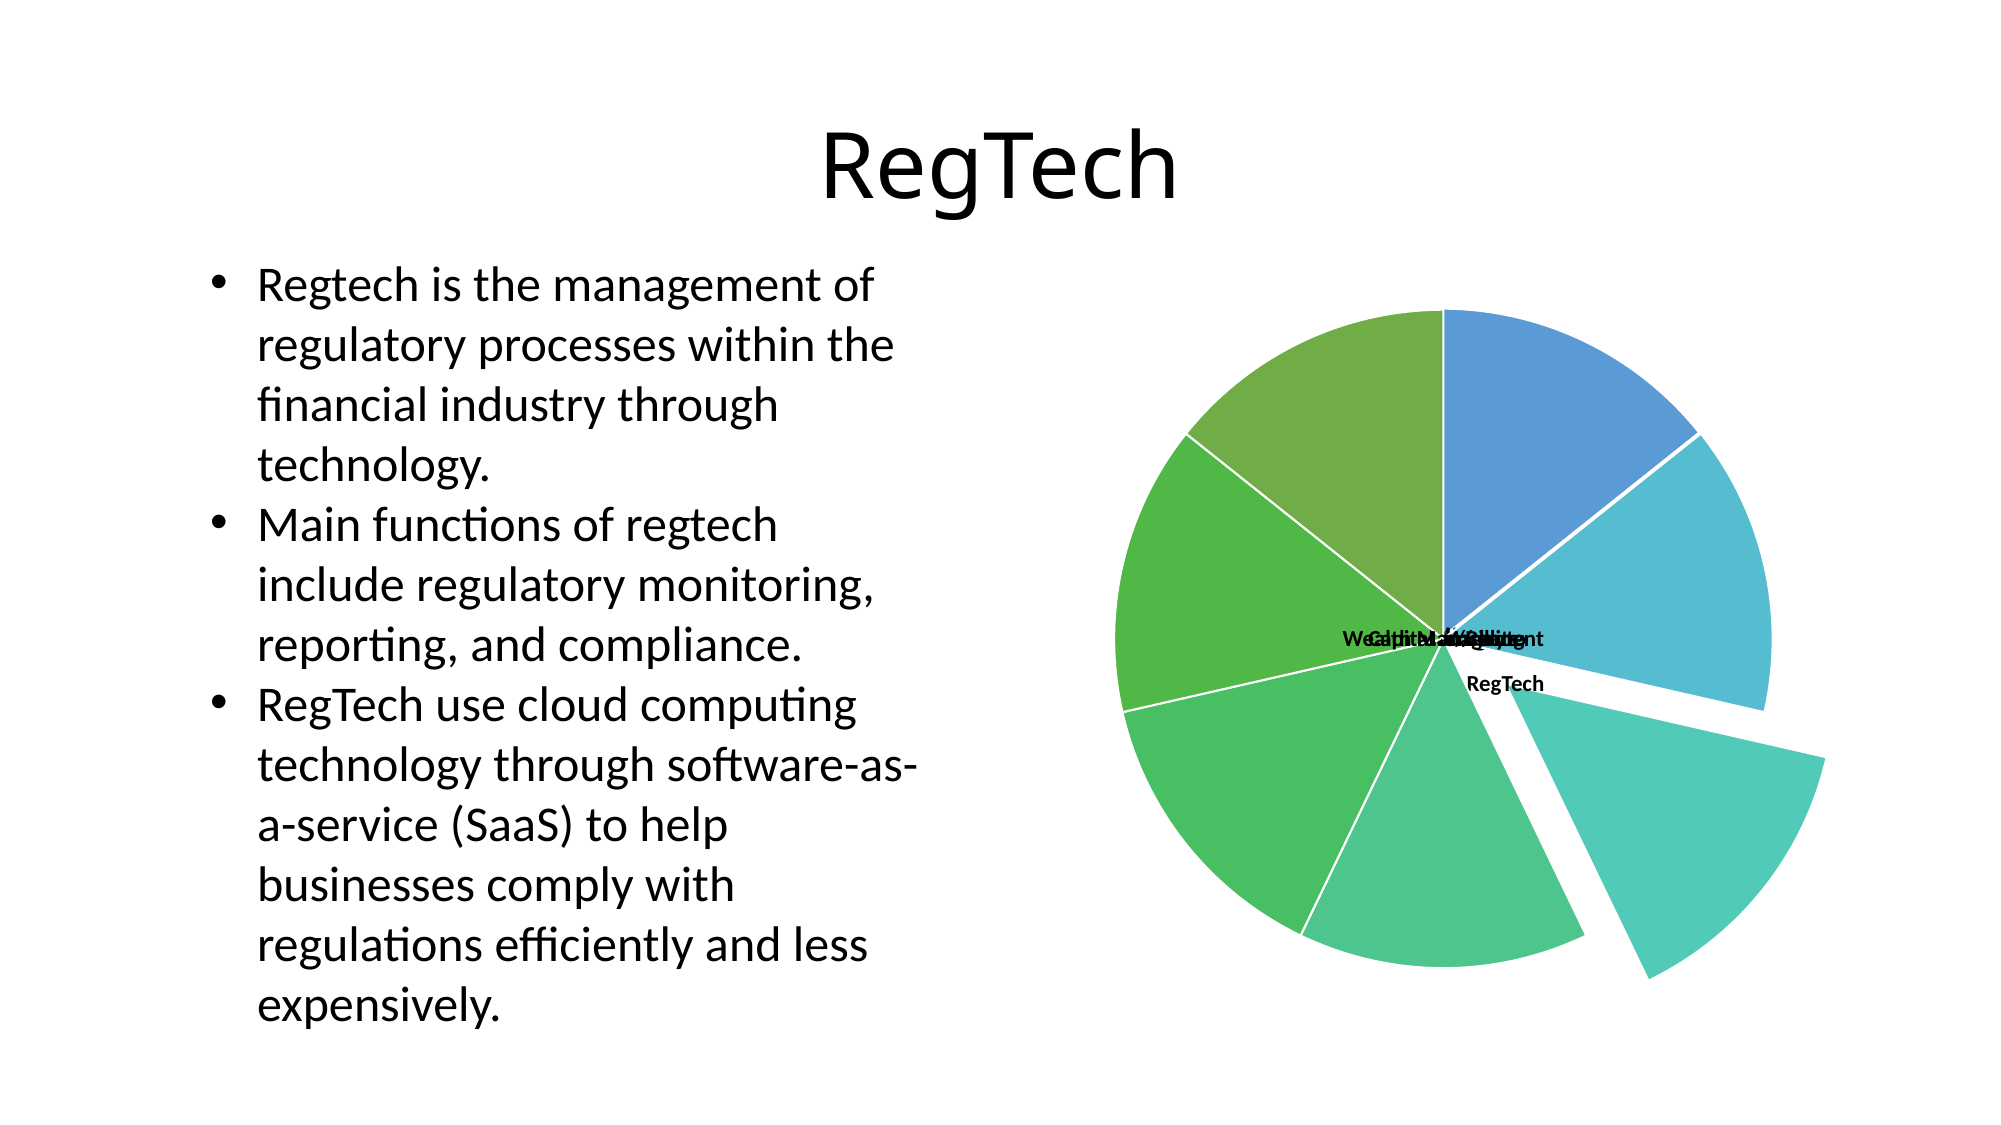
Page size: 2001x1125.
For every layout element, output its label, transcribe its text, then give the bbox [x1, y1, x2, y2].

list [1041, 229, 1863, 1014]
text_box Regtech is the management of regulatory processes within the financial industry through technology. Main functions of regtech include regulatory monitoring, reporting, and compliance. RegTech use cloud computing technology through software-as-a-service (SaaS) to help businesses comply with regulations efficiently and less expensively. [195, 243, 935, 1039]
title RegTech [137, 59, 1863, 278]
